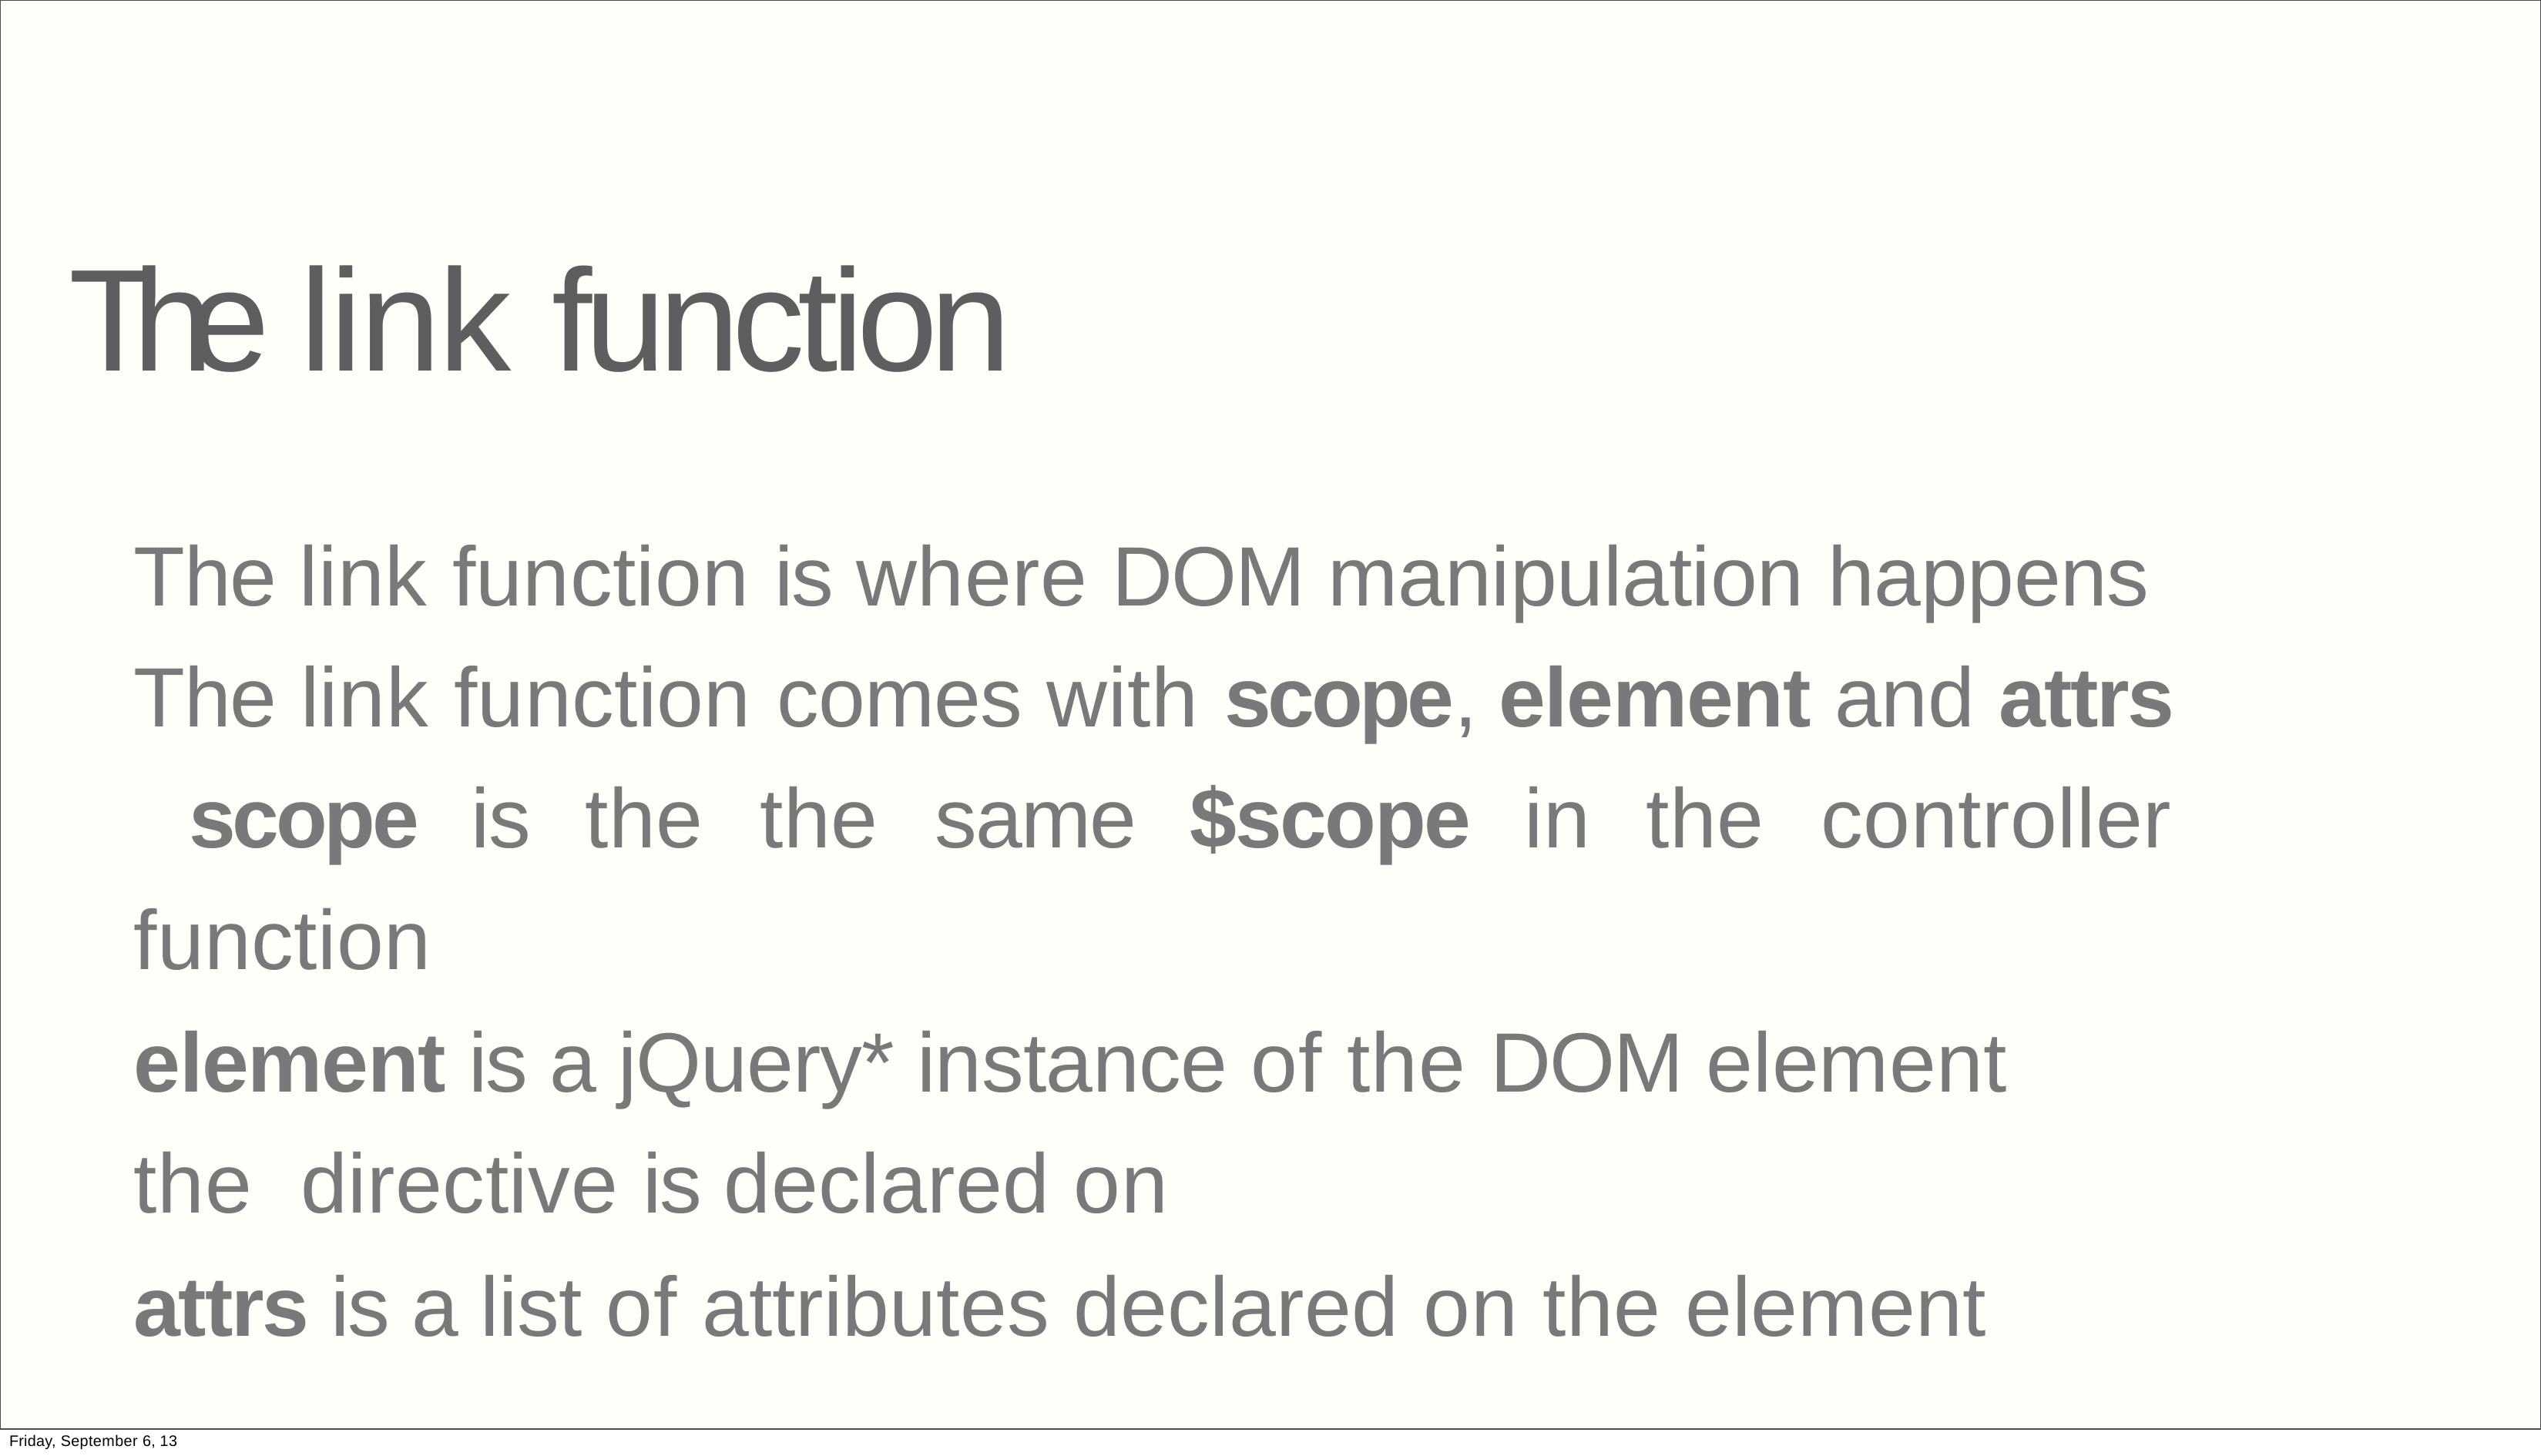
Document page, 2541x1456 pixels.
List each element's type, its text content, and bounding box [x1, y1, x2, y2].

footer Friday, September 6, 13 [7, 1432, 183, 1456]
text_box [0, 0, 2541, 1430]
